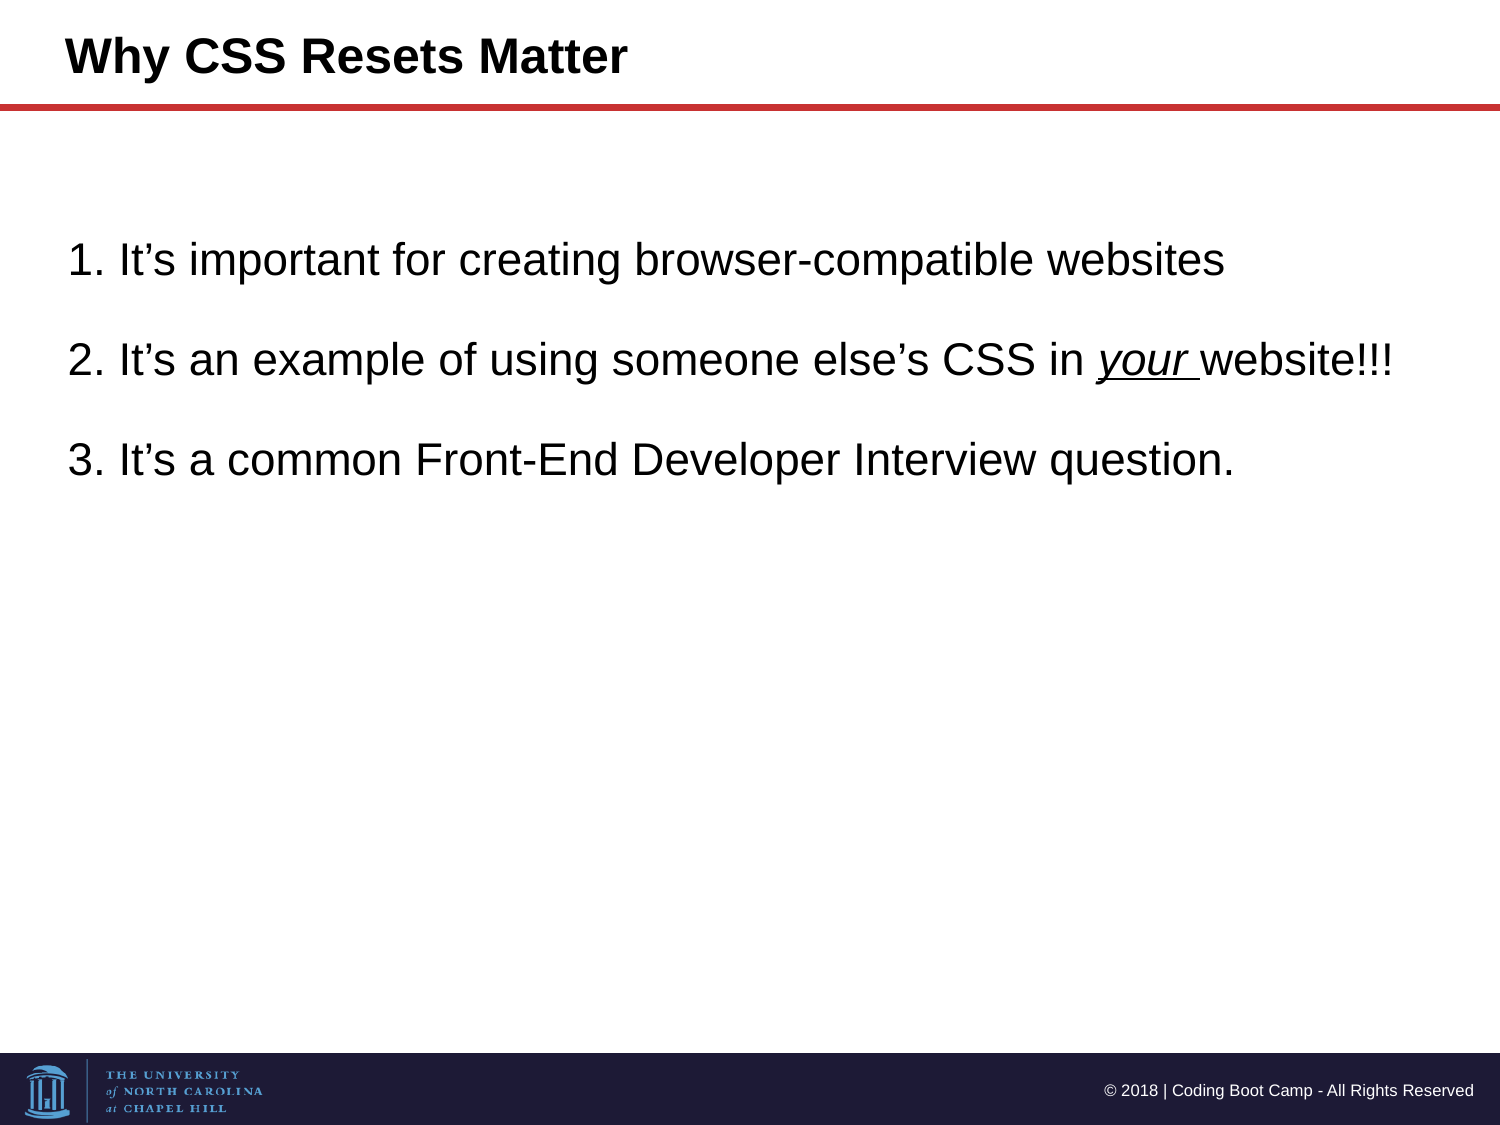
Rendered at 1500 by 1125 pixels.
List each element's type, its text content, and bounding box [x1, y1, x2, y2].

text_box Why CSS Resets Matter [49, 16, 913, 91]
picture [24, 1058, 263, 1123]
text_box It’s important for creating browser-compatible websites It’s an example of using someone else’s CSS in your website!!! It’s a common Front-End Developer Interview question. [52, 214, 1449, 840]
